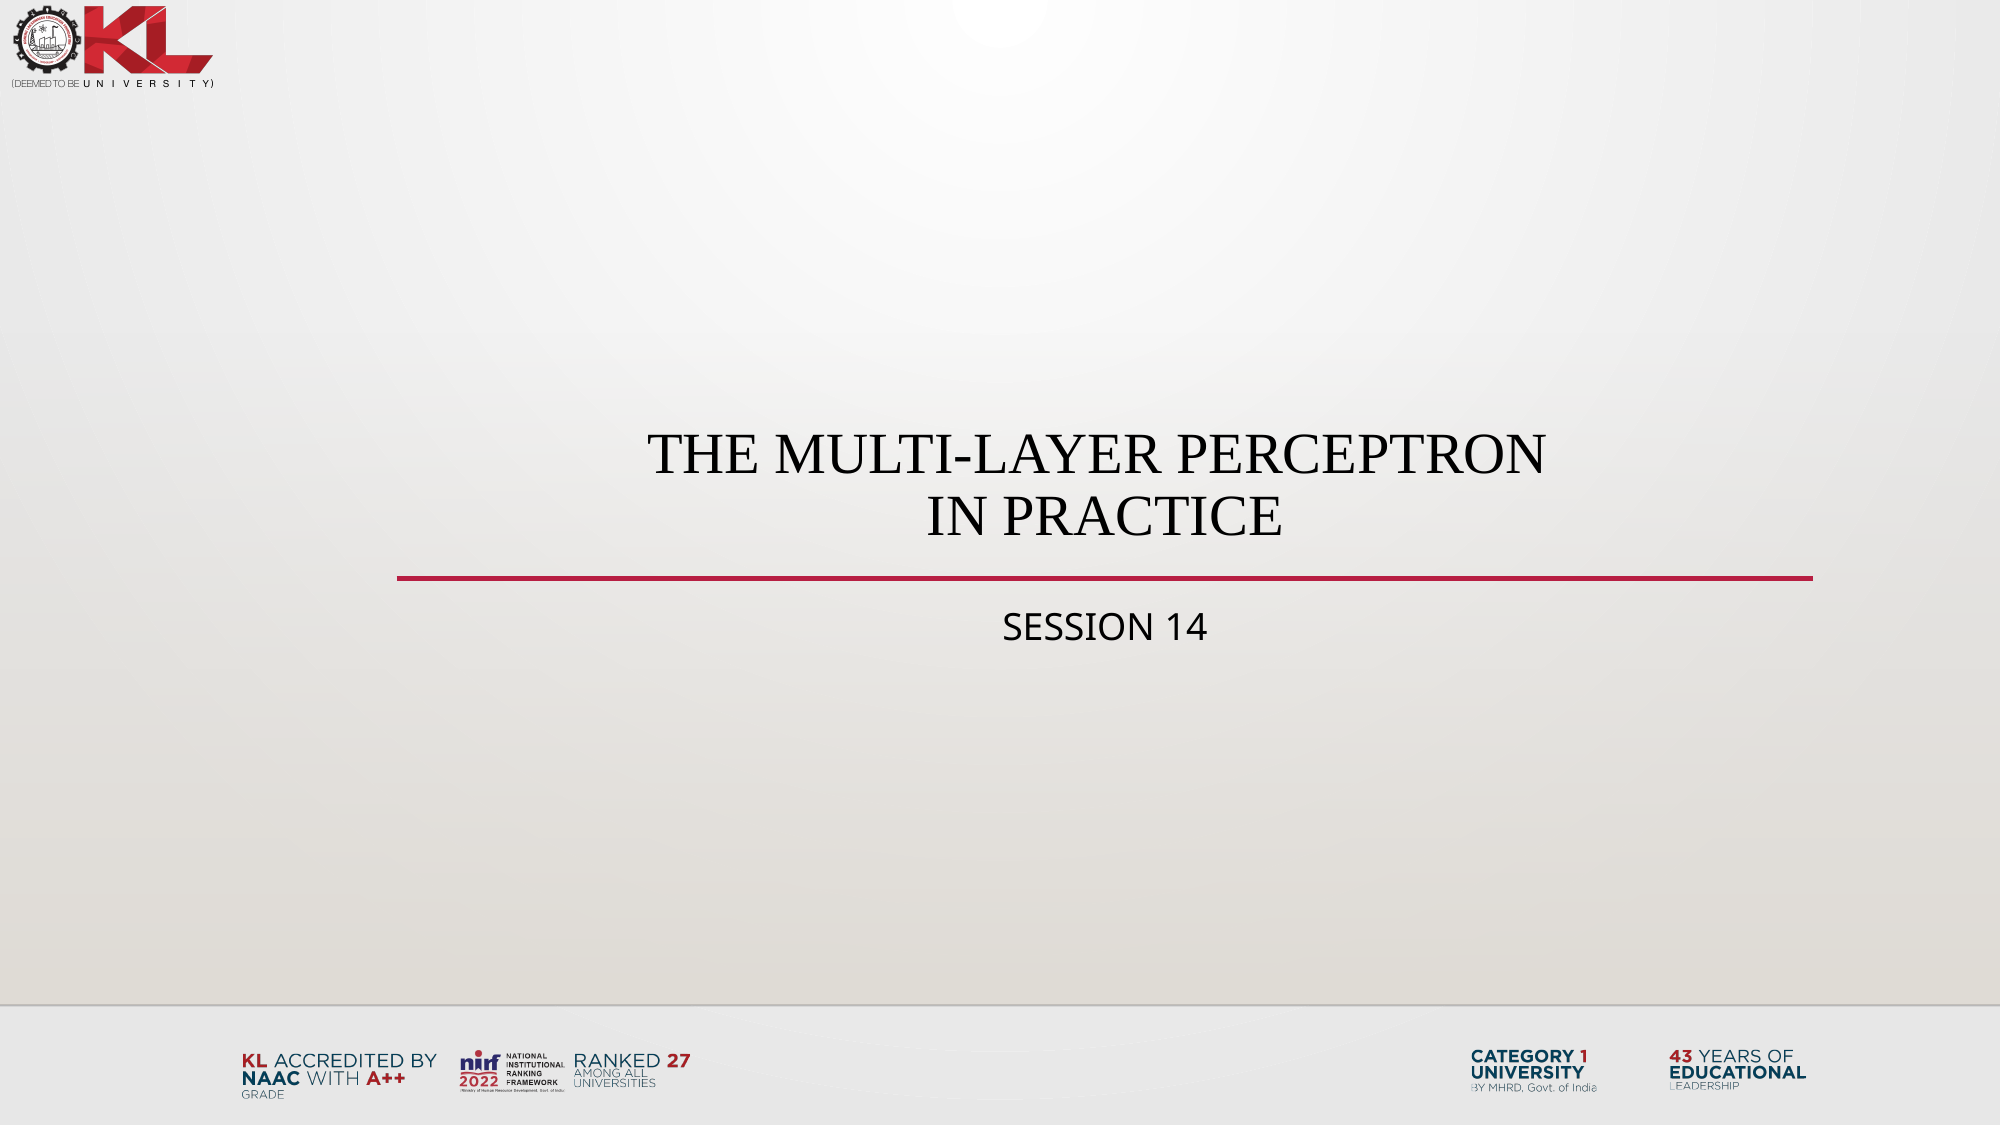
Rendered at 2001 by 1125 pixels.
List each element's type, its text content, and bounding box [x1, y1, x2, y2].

subtitle Session 14 [396, 579, 1814, 740]
picture [12, 5, 213, 88]
picture [1447, 1045, 1814, 1101]
picture [238, 1045, 716, 1103]
title The Multi-Layer Perceptron in Practice [396, 371, 1814, 549]
